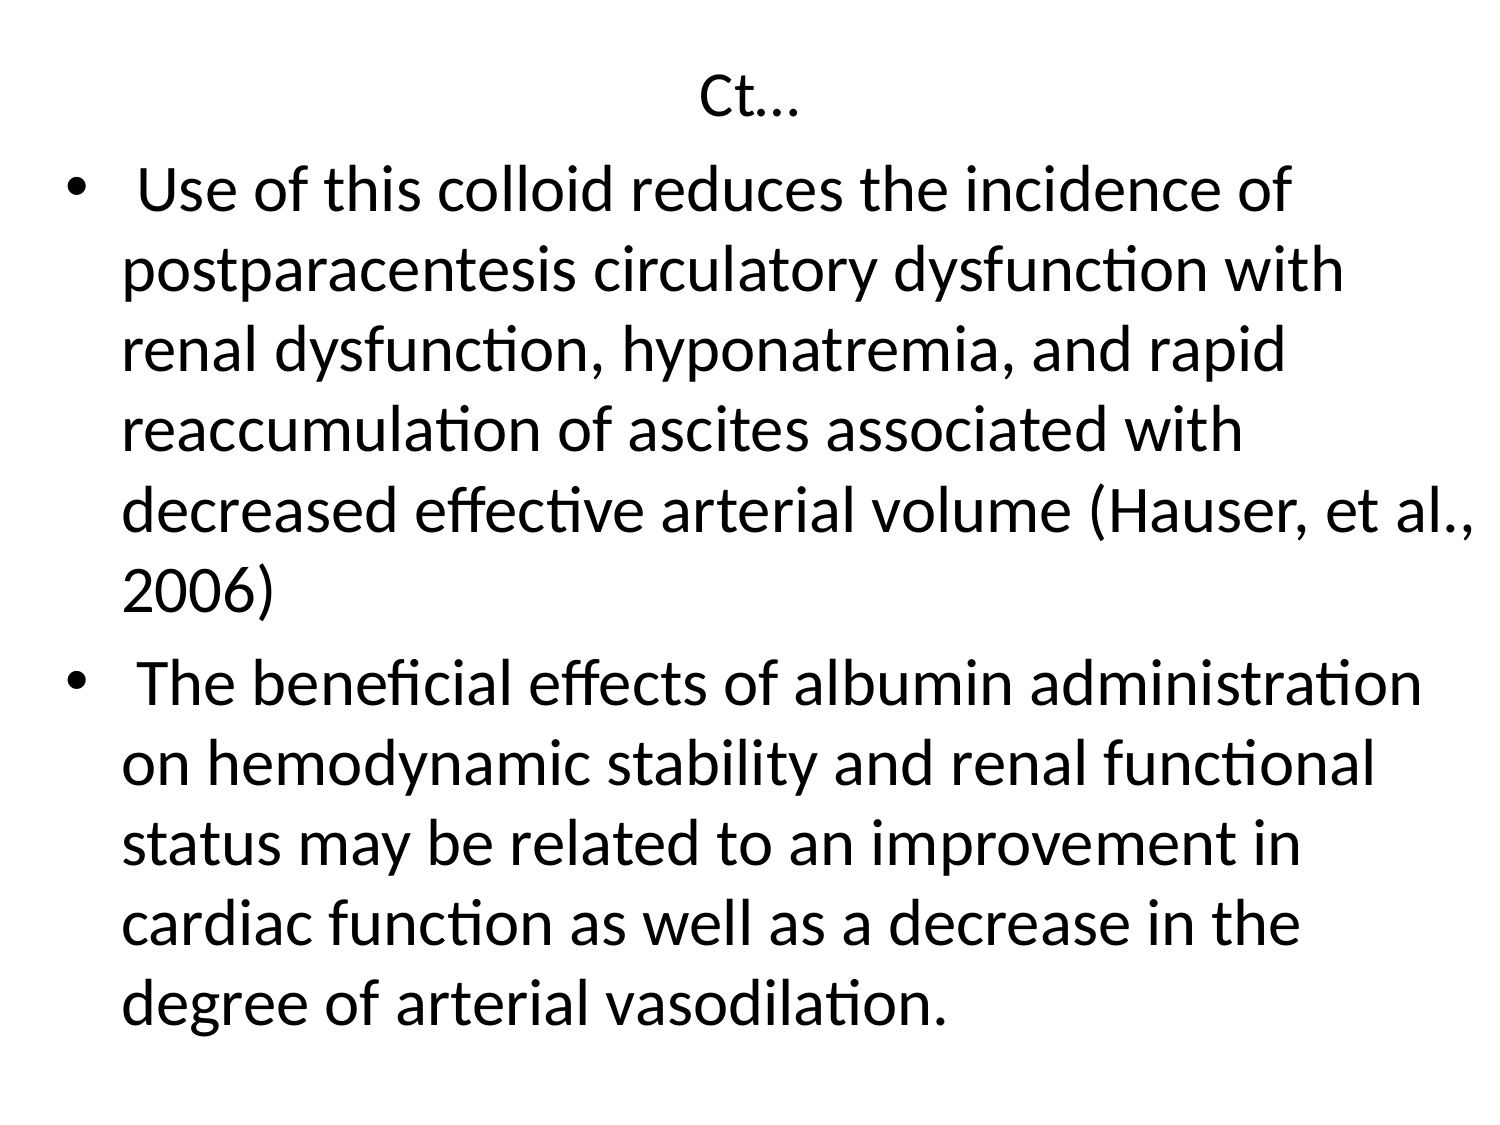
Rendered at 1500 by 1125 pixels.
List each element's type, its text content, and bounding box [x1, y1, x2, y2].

title Ct… [75, 45, 1425, 137]
list Use of this colloid reduces the incidence of postparacentesis circulatory dysfunction with renal dysfunction, hyponatremia, and rapid reaccumulation of ascites associated with decreased effective arterial volume (Hauser, et al., 2006) The beneﬁcial effects of albumin administration on hemodynamic stability and renal functional status may be related to an improvement in cardiac function as well as a decrease in the degree of arterial vasodilation. [50, 137, 1500, 1125]
